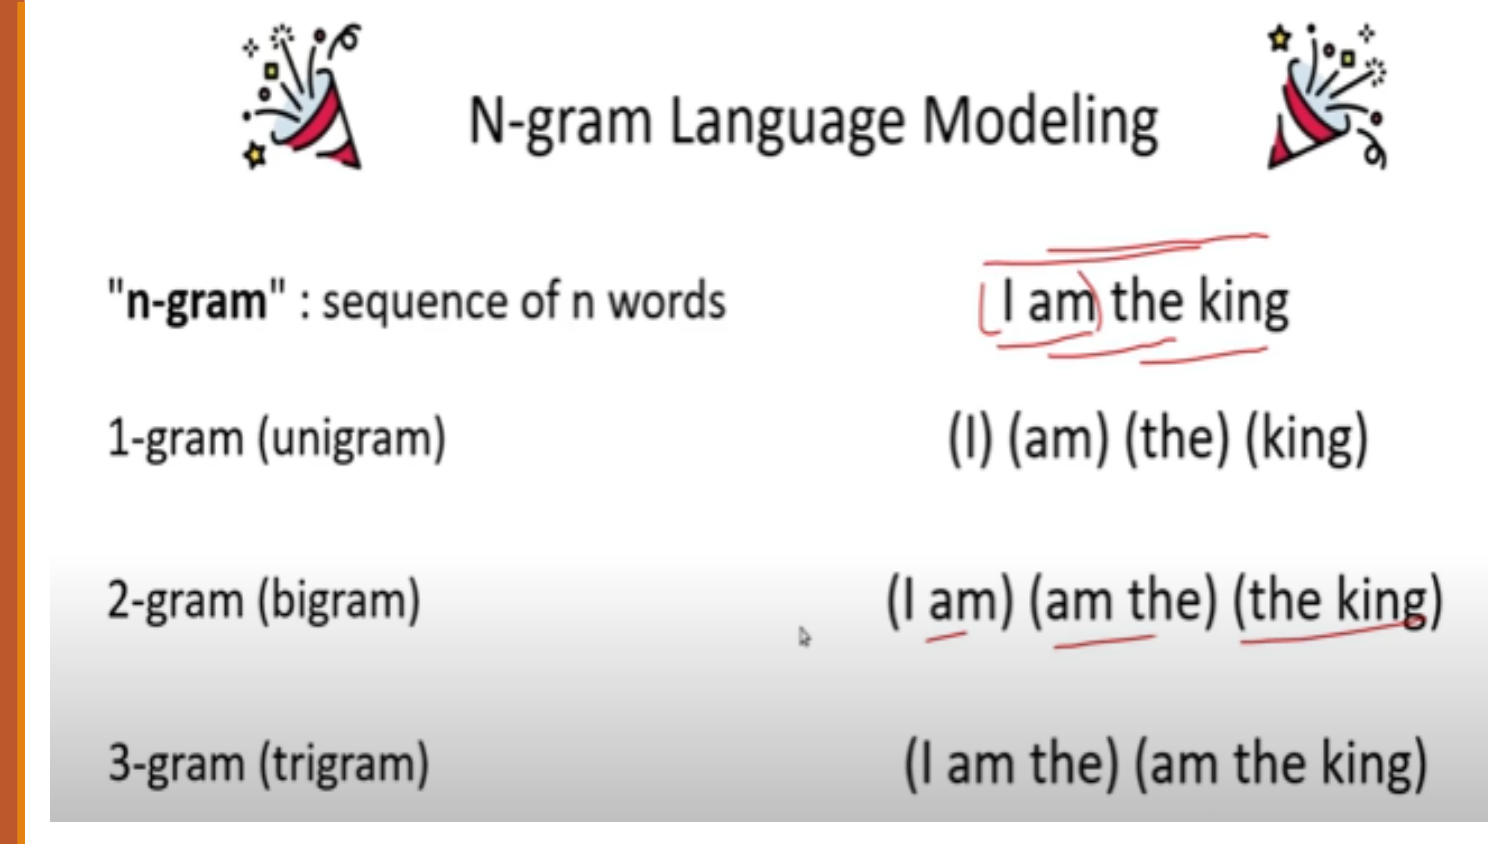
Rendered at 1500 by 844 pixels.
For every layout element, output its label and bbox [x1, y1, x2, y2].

list [49, 8, 1488, 823]
